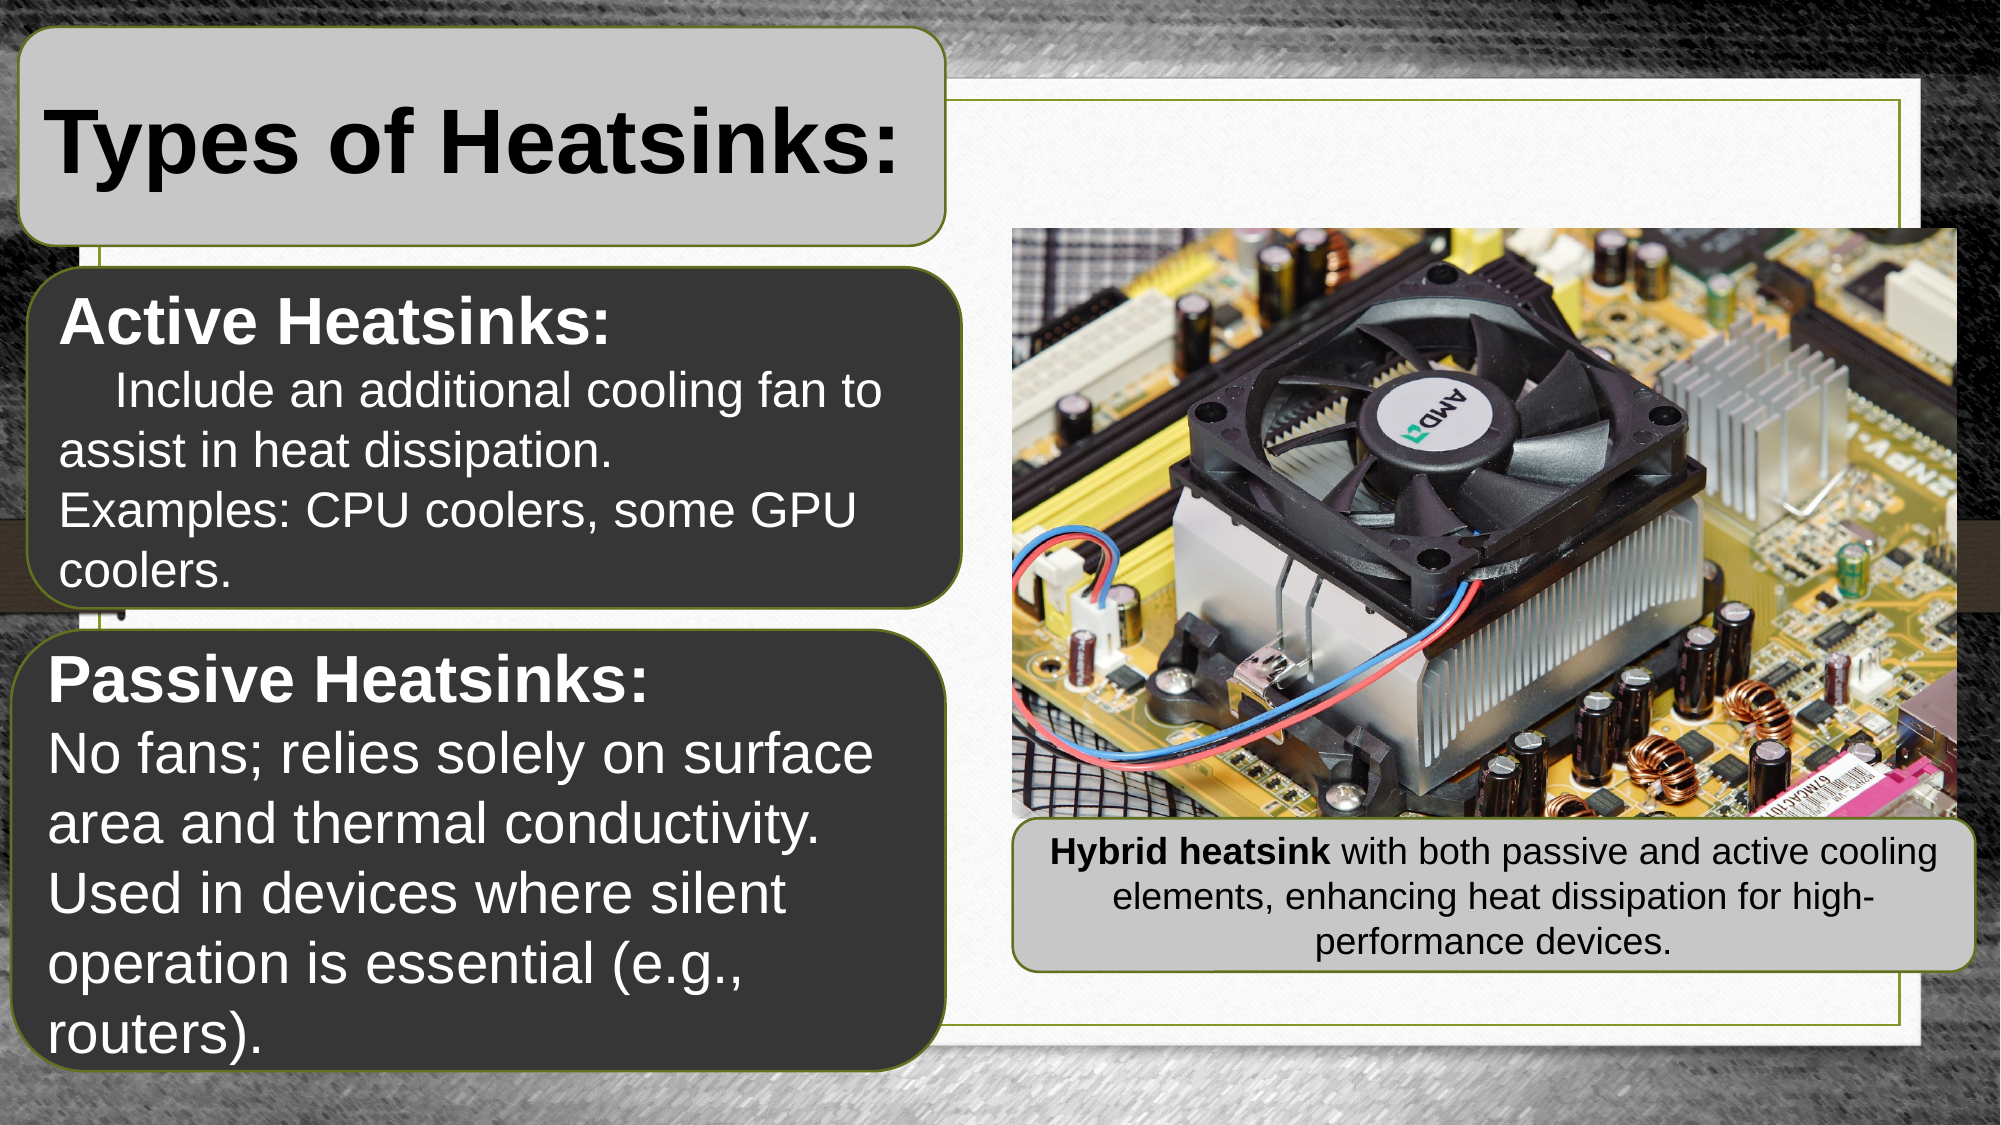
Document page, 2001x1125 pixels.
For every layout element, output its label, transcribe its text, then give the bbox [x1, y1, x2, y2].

text_box Passive Heatsinks: No fans; relies solely on surface area and thermal conductivity. Used in devices where silent operation is essential (e.g., routers). [9, 628, 947, 1073]
picture [0, 0, 2001, 1125]
text_box Types of Heatsinks: [17, 25, 947, 248]
text_box Active Heatsinks: Include an additional cooling fan to assist in heat dissipation. Examples: CPU coolers, some GPU coolers. [25, 265, 963, 610]
text_box Hybrid heatsink with both passive and active cooling elements, enhancing heat dissipation for high-performance devices. [1011, 818, 1977, 974]
